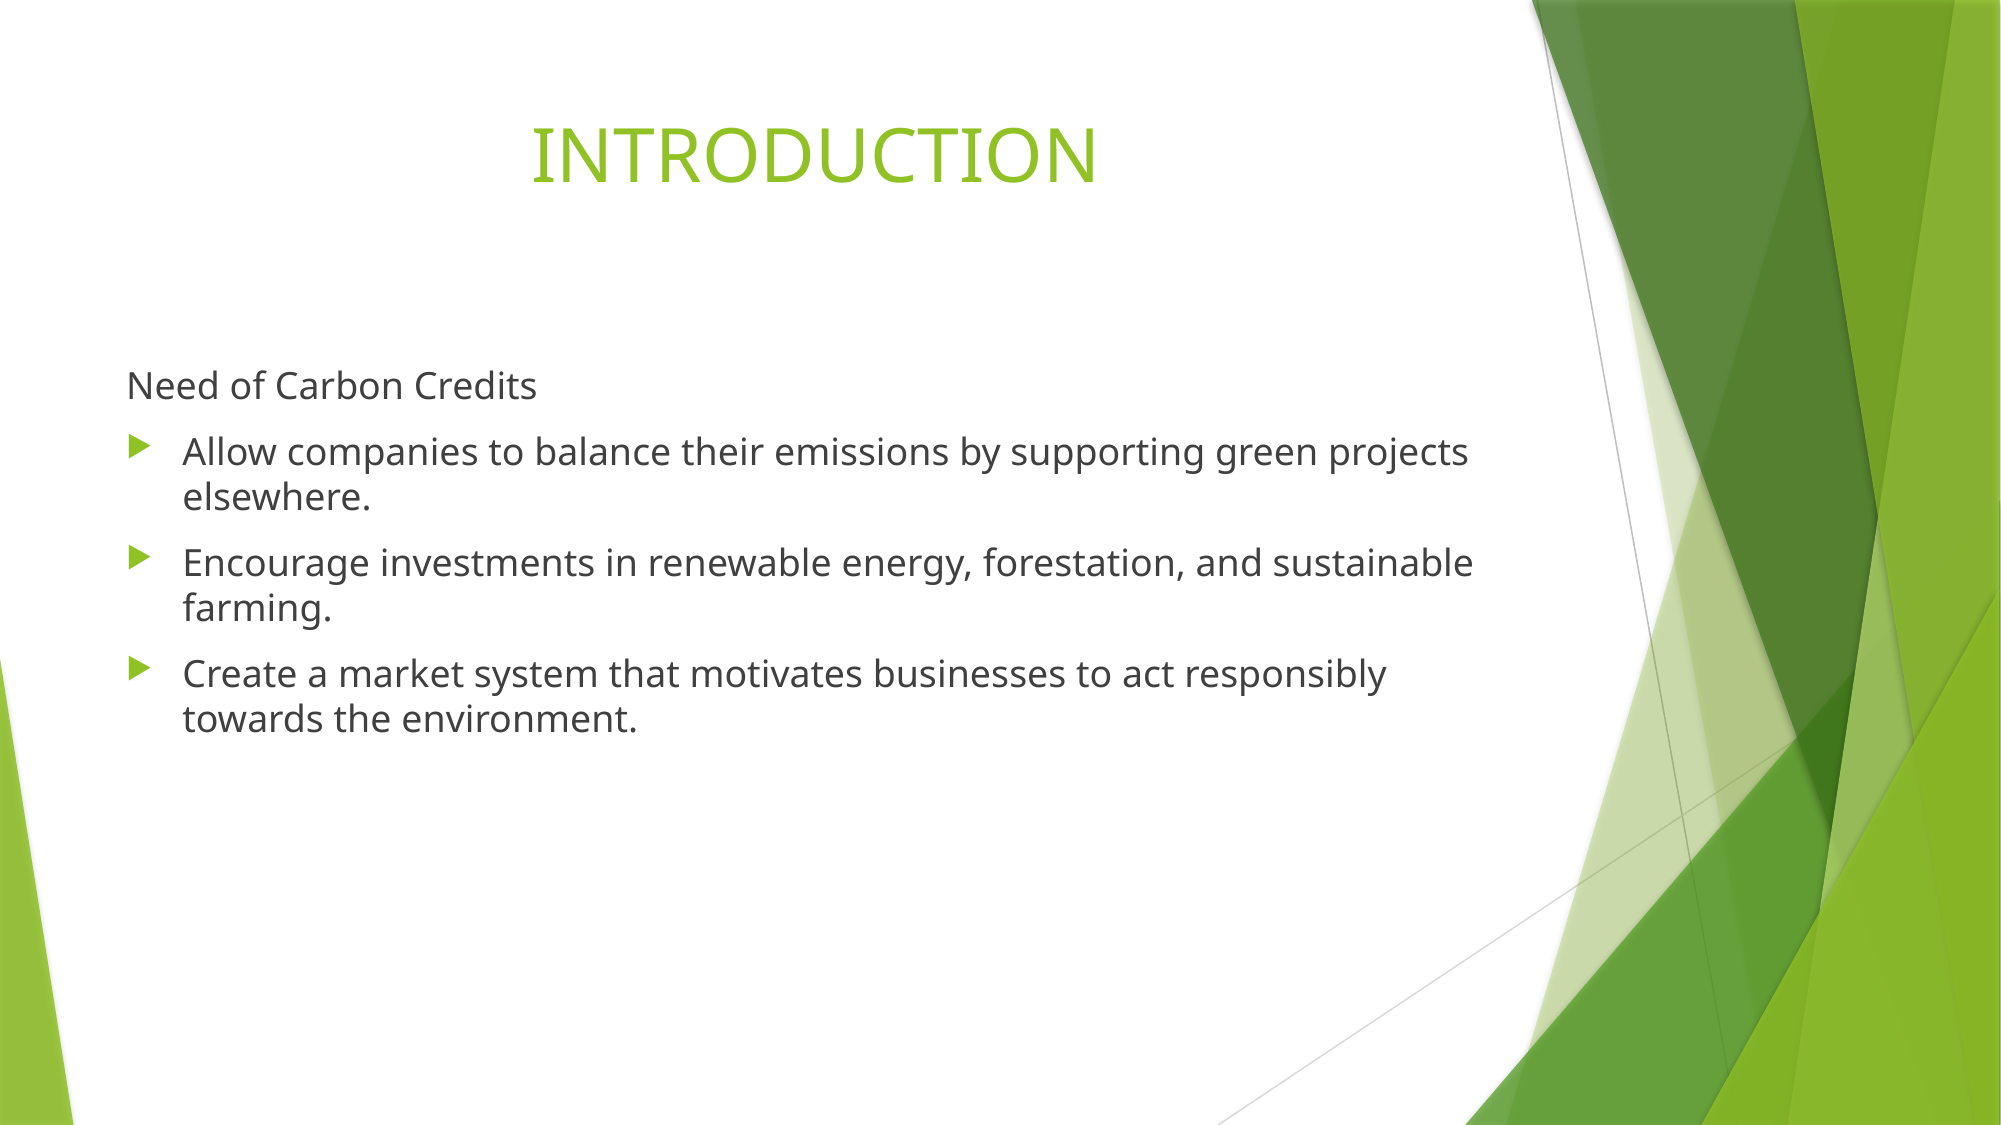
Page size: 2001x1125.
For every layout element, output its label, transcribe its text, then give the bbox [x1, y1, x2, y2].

title INTRODUCTION [111, 99, 1522, 317]
list Need of Carbon Credits Allow companies to balance their emissions by supporting green projects elsewhere. Encourage investments in renewable energy, forestation, and sustainable farming. Create a market system that motivates businesses to act responsibly towards the environment. [111, 354, 1522, 992]
